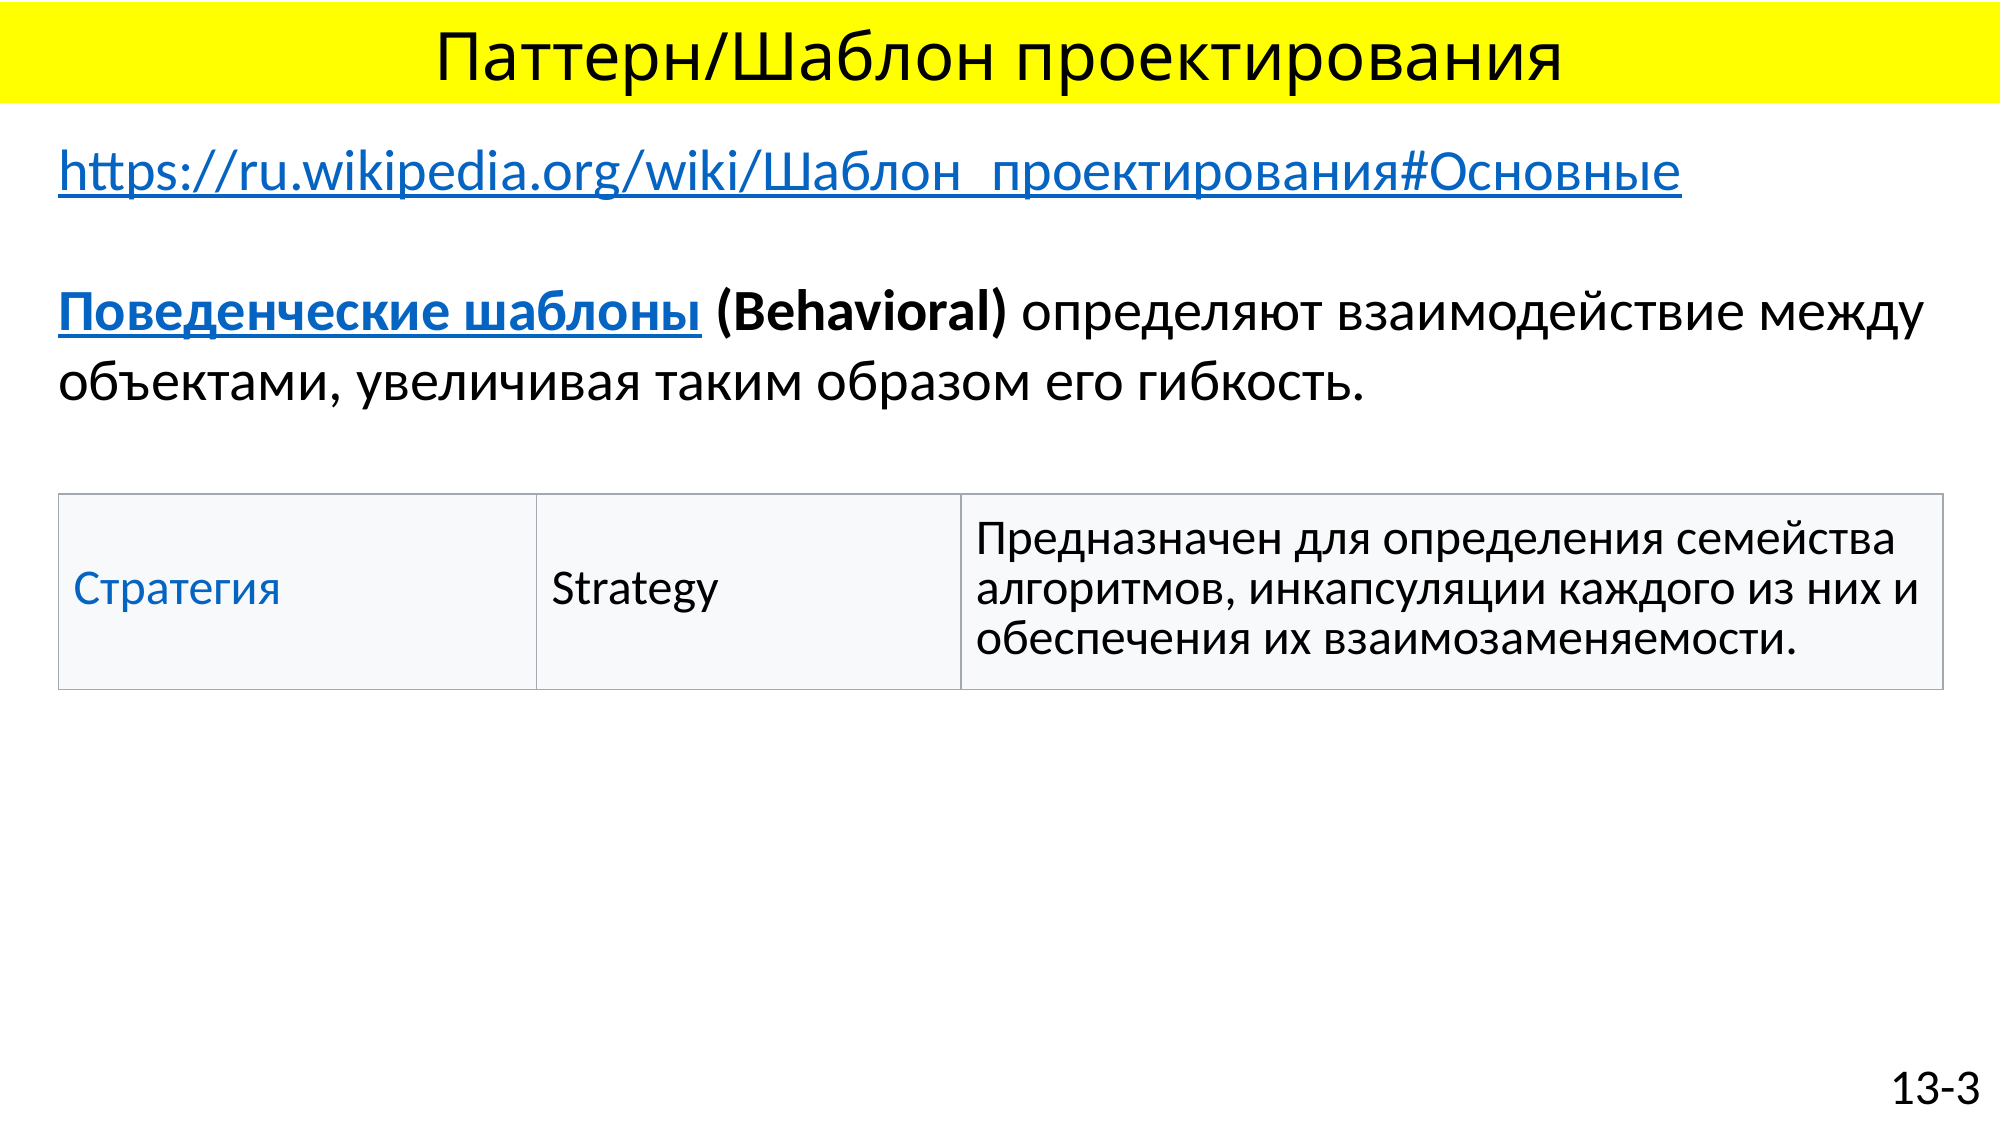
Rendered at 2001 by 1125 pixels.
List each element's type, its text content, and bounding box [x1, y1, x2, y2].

table_header Предназначен для определения семейства алгоритмов, инкапсуляции каждого из них и обеспечения их взаимозаменяемости. [962, 495, 1942, 689]
text_box https://ru.wikipedia.org/wiki/Шаблон_проектирования#Основные Поведенческие шаблоны (Behavioral) определяют взаимодействие между объектами, увеличивая таким образом его гибкость. [43, 124, 1950, 420]
table_header Strategy [537, 495, 960, 689]
title Паттерн/Шаблон проектирования [0, 2, 2000, 103]
text_box 13-3 [1729, 1047, 1996, 1123]
table_header Стратегия [59, 495, 536, 689]
